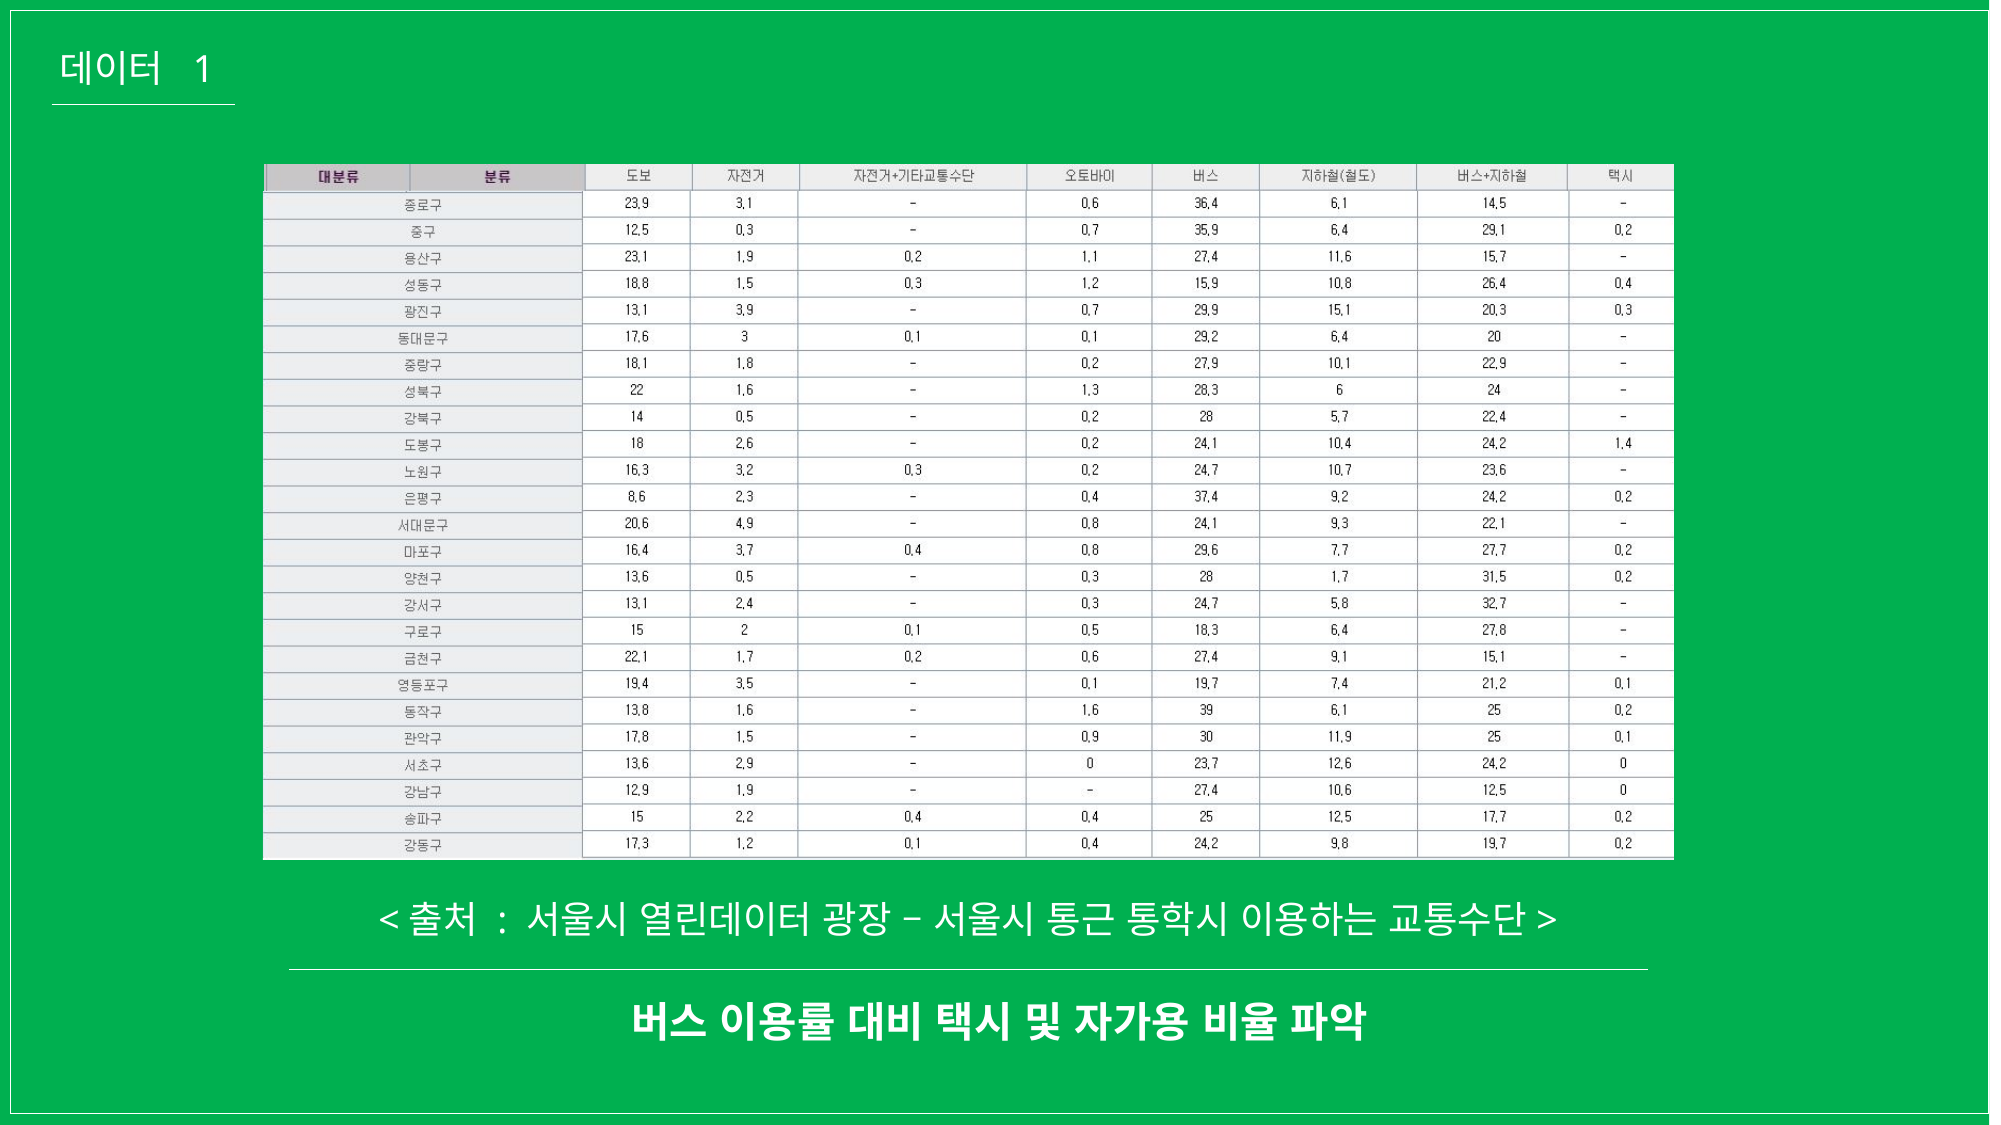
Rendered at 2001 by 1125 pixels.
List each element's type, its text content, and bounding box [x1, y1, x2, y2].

text_box [0, 0, 1990, 1125]
text_box [10, 10, 1989, 1114]
text_box 버스 이용률 대비 택시 및 자가용 비율 파악 [616, 988, 1384, 1054]
text_box <출처 : 서울시 열린데이터 광장 – 서울시 통근 통학시 이용하는 교통수단> [363, 888, 1573, 949]
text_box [262, 164, 1674, 860]
